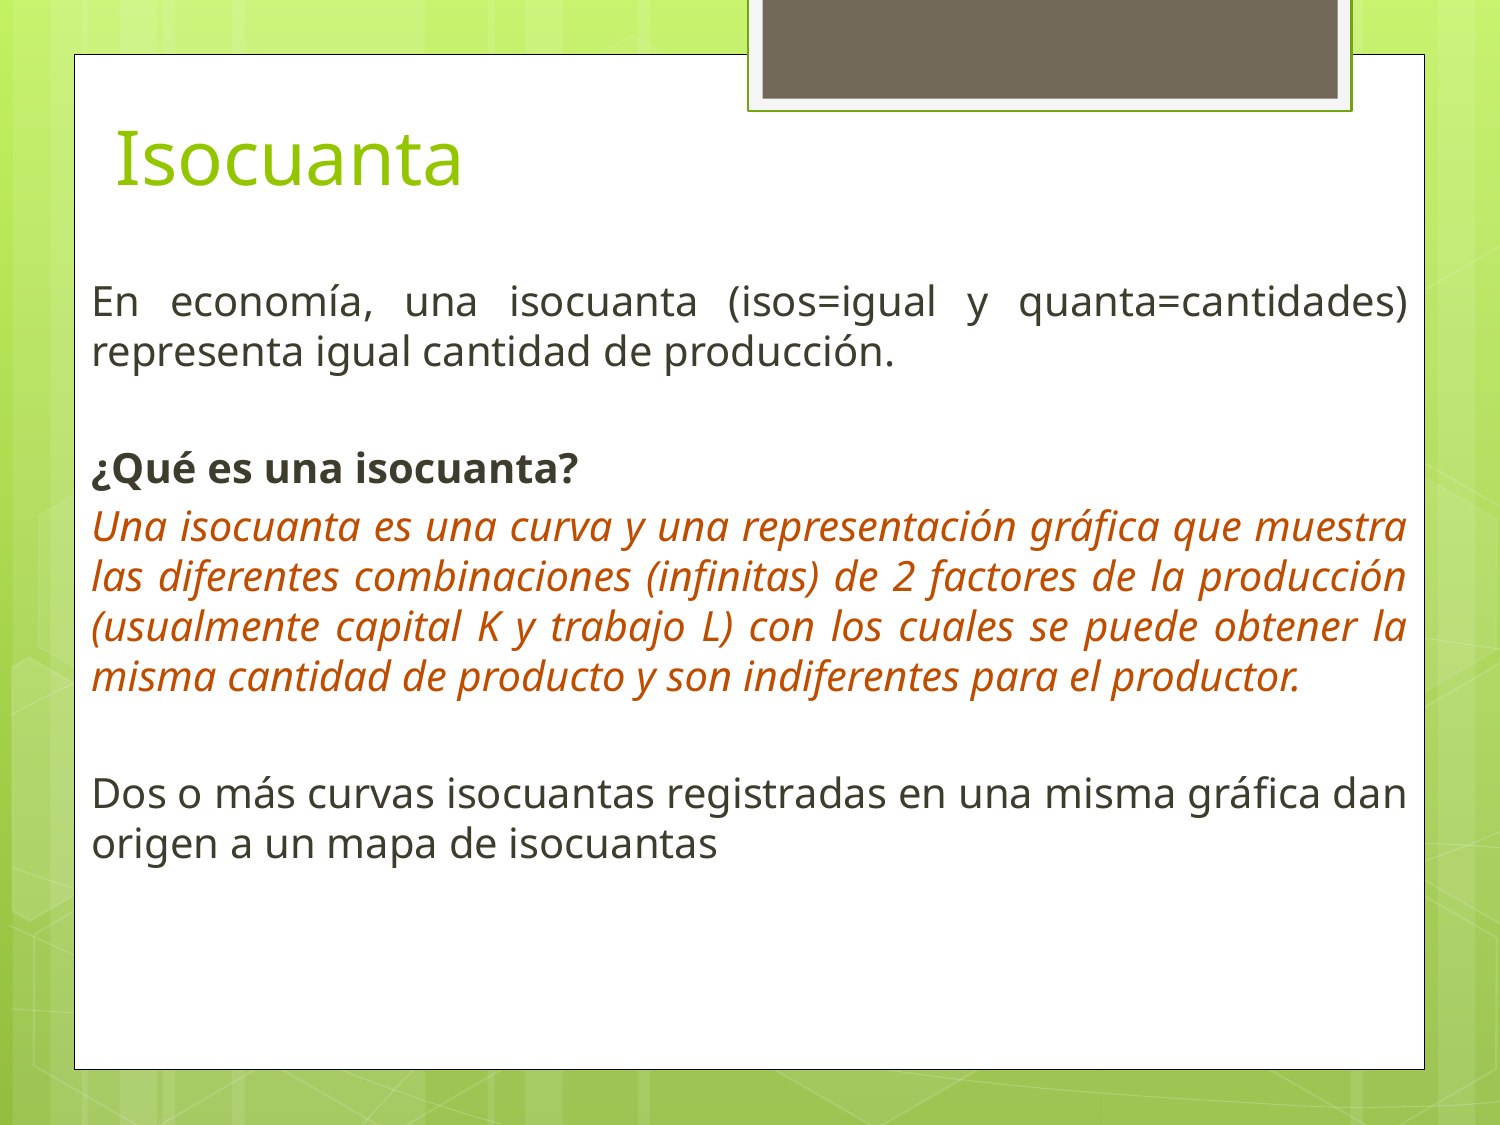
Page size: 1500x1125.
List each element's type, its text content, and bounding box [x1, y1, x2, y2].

title Isocuanta [100, 101, 1312, 209]
list En economía, una isocuanta (isos=igual y quanta=cantidades) representa igual cantidad de producción. ¿Qué es una isocuanta? Una isocuanta es una curva y una representación gráfica que muestra las diferentes combinaciones (infinitas) de 2 factores de la producción (usualmente capital K y trabajo L) con los cuales se puede obtener la misma cantidad de producto y son indiferentes para el productor. Dos o más curvas isocuantas registradas en una misma gráfica dan origen a un mapa de isocuantas [64, 267, 1424, 1059]
